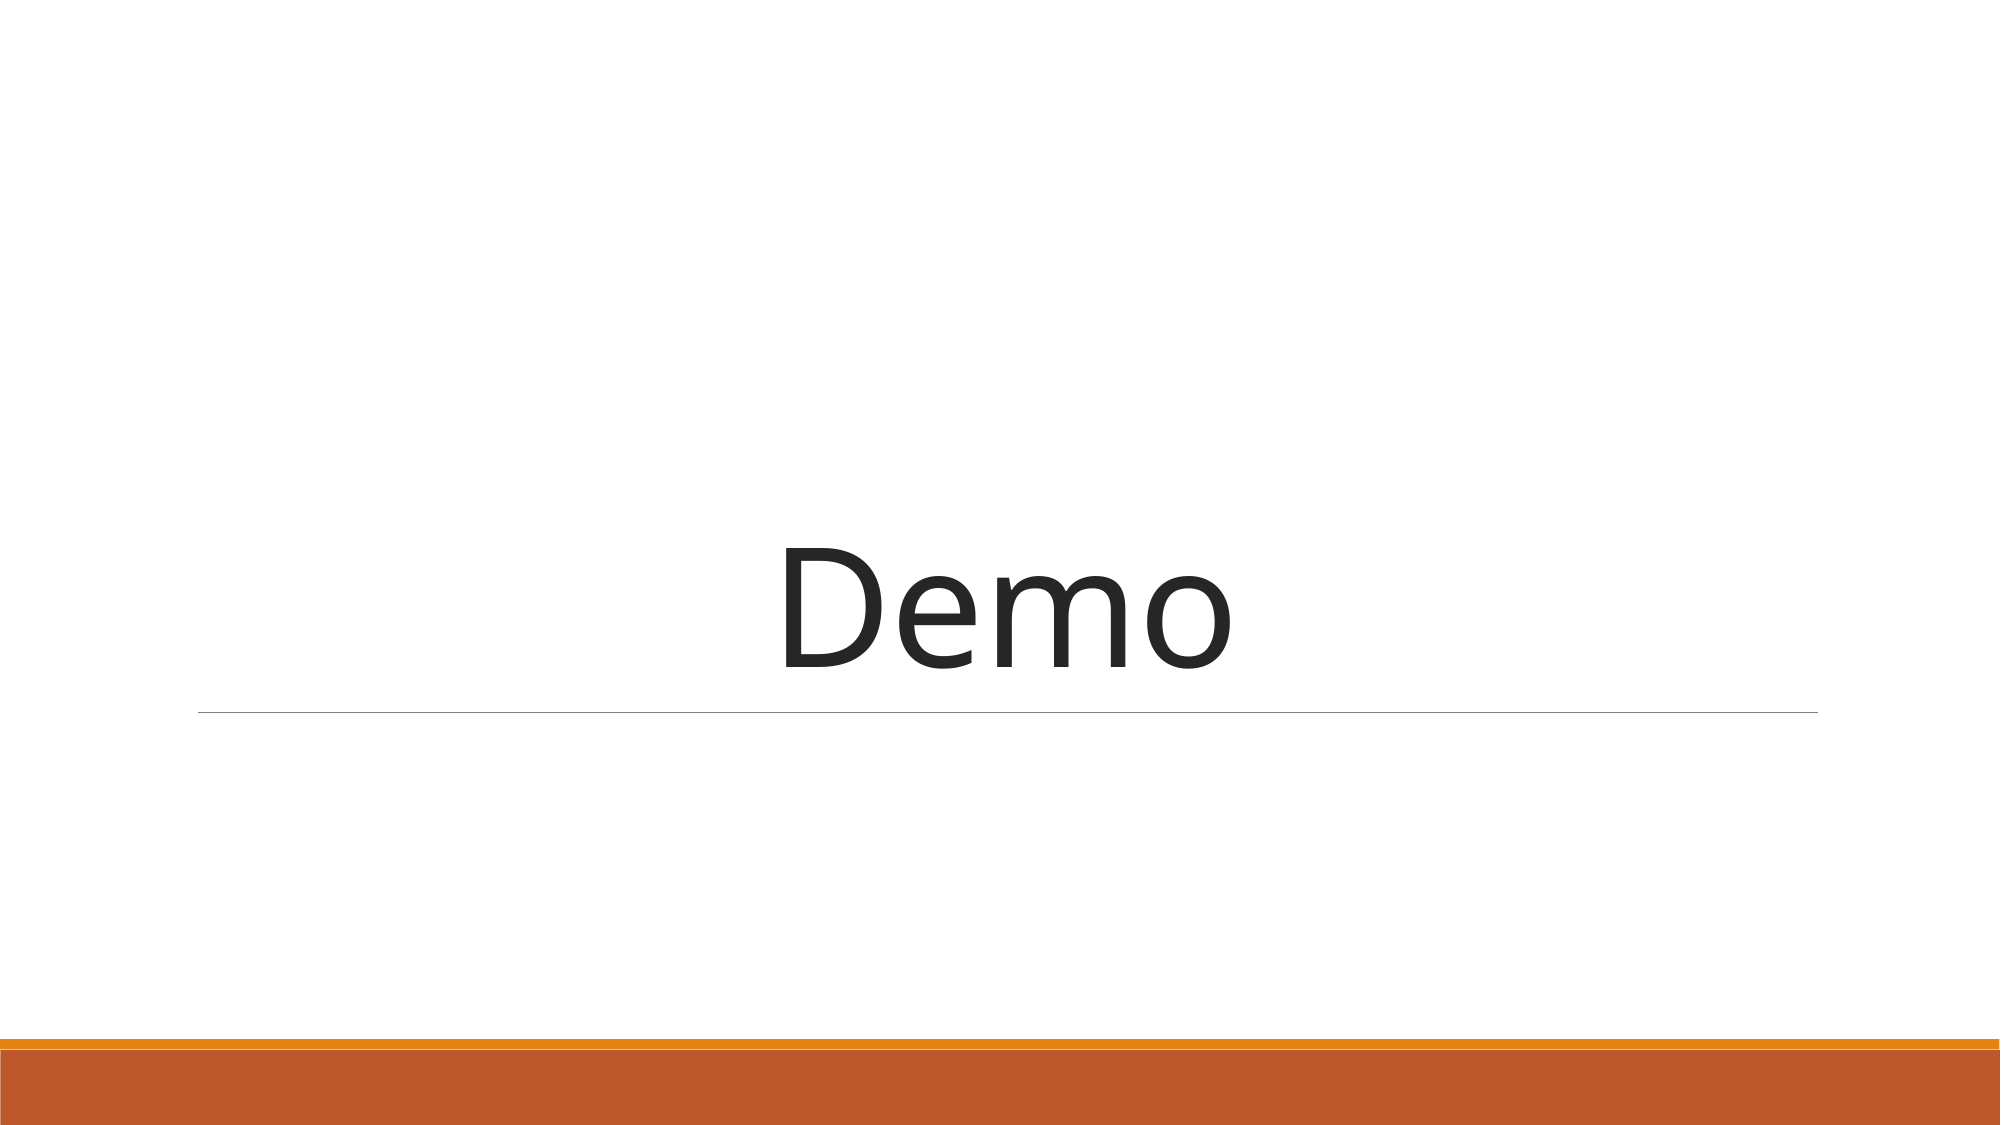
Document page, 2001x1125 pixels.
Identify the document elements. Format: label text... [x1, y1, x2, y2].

title Demo [180, 124, 1830, 710]
